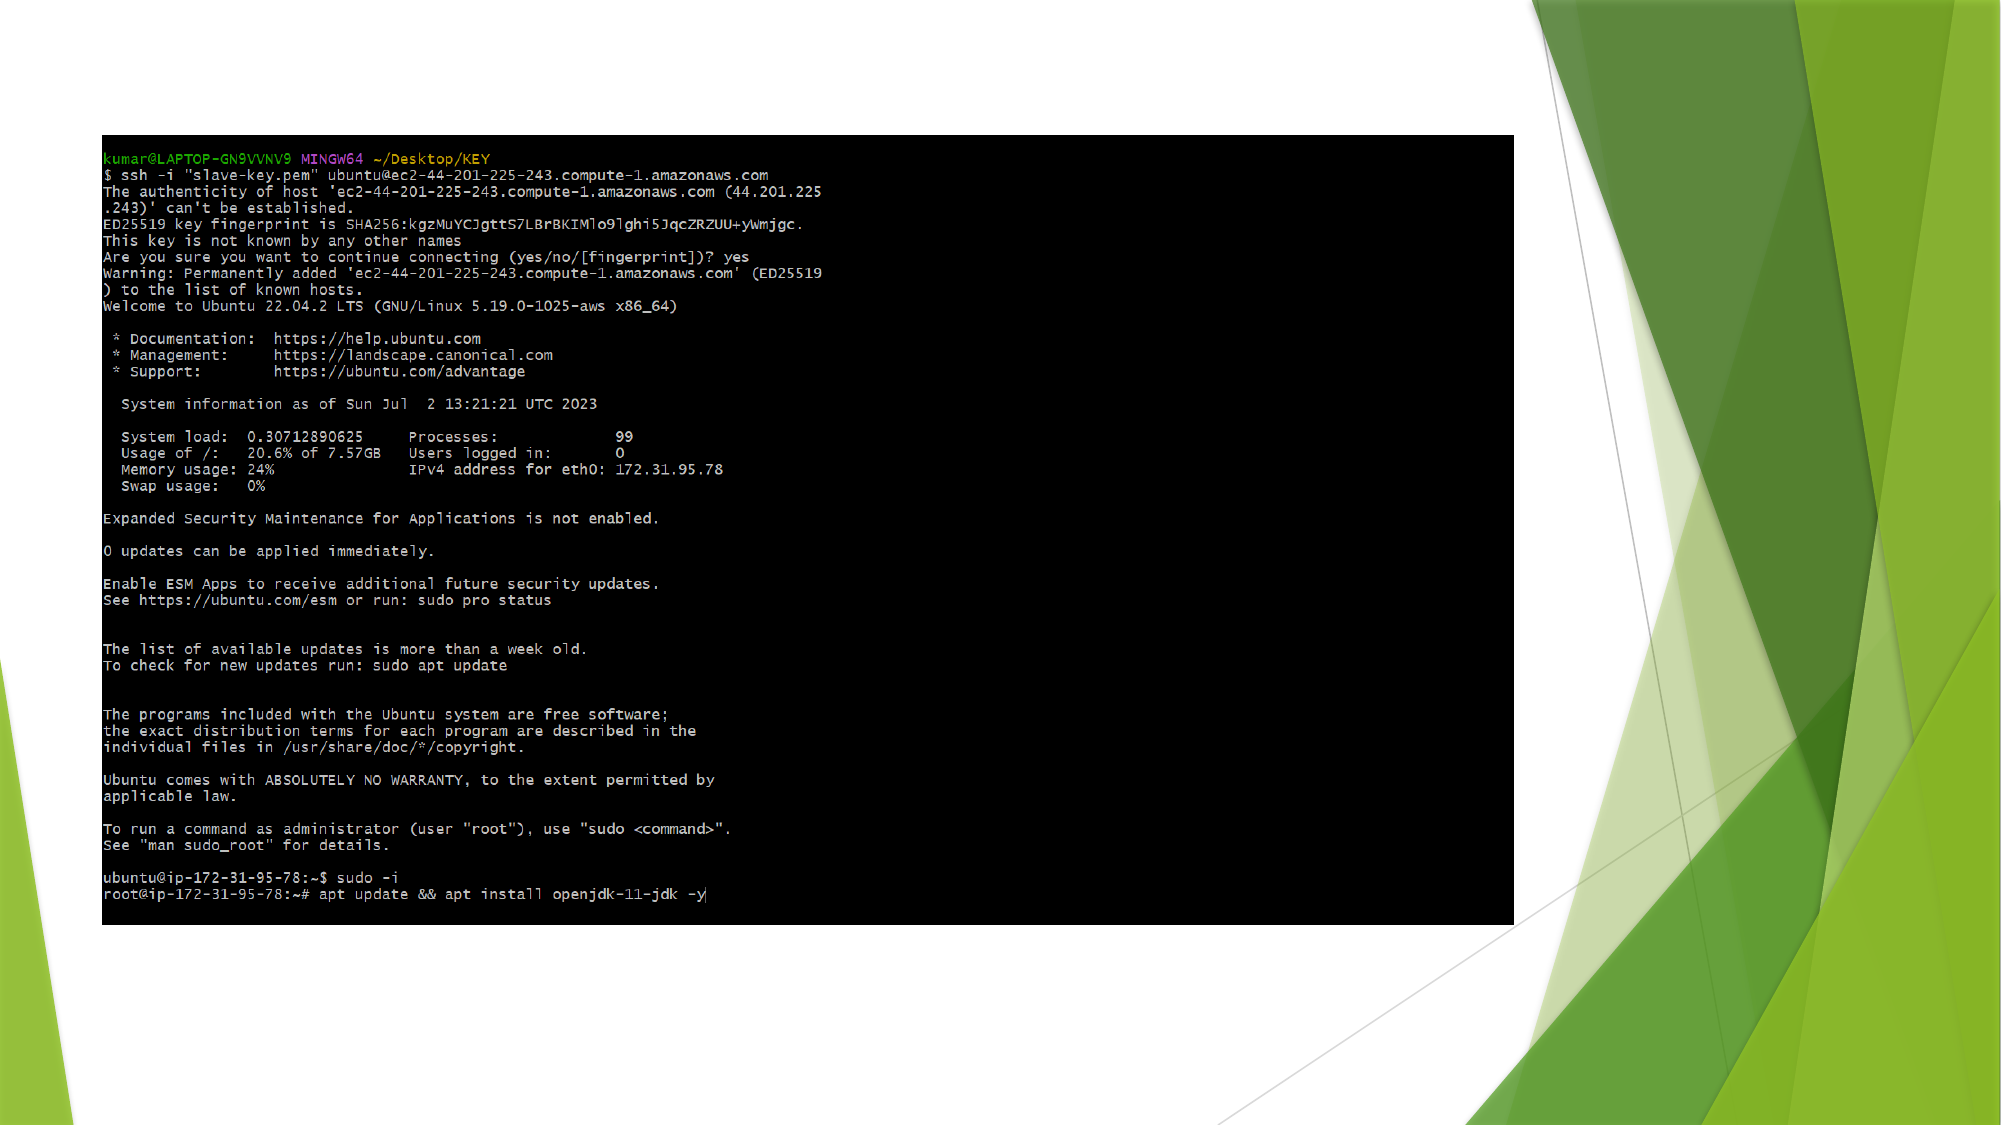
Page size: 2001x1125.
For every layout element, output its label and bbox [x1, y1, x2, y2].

picture [102, 134, 1514, 926]
